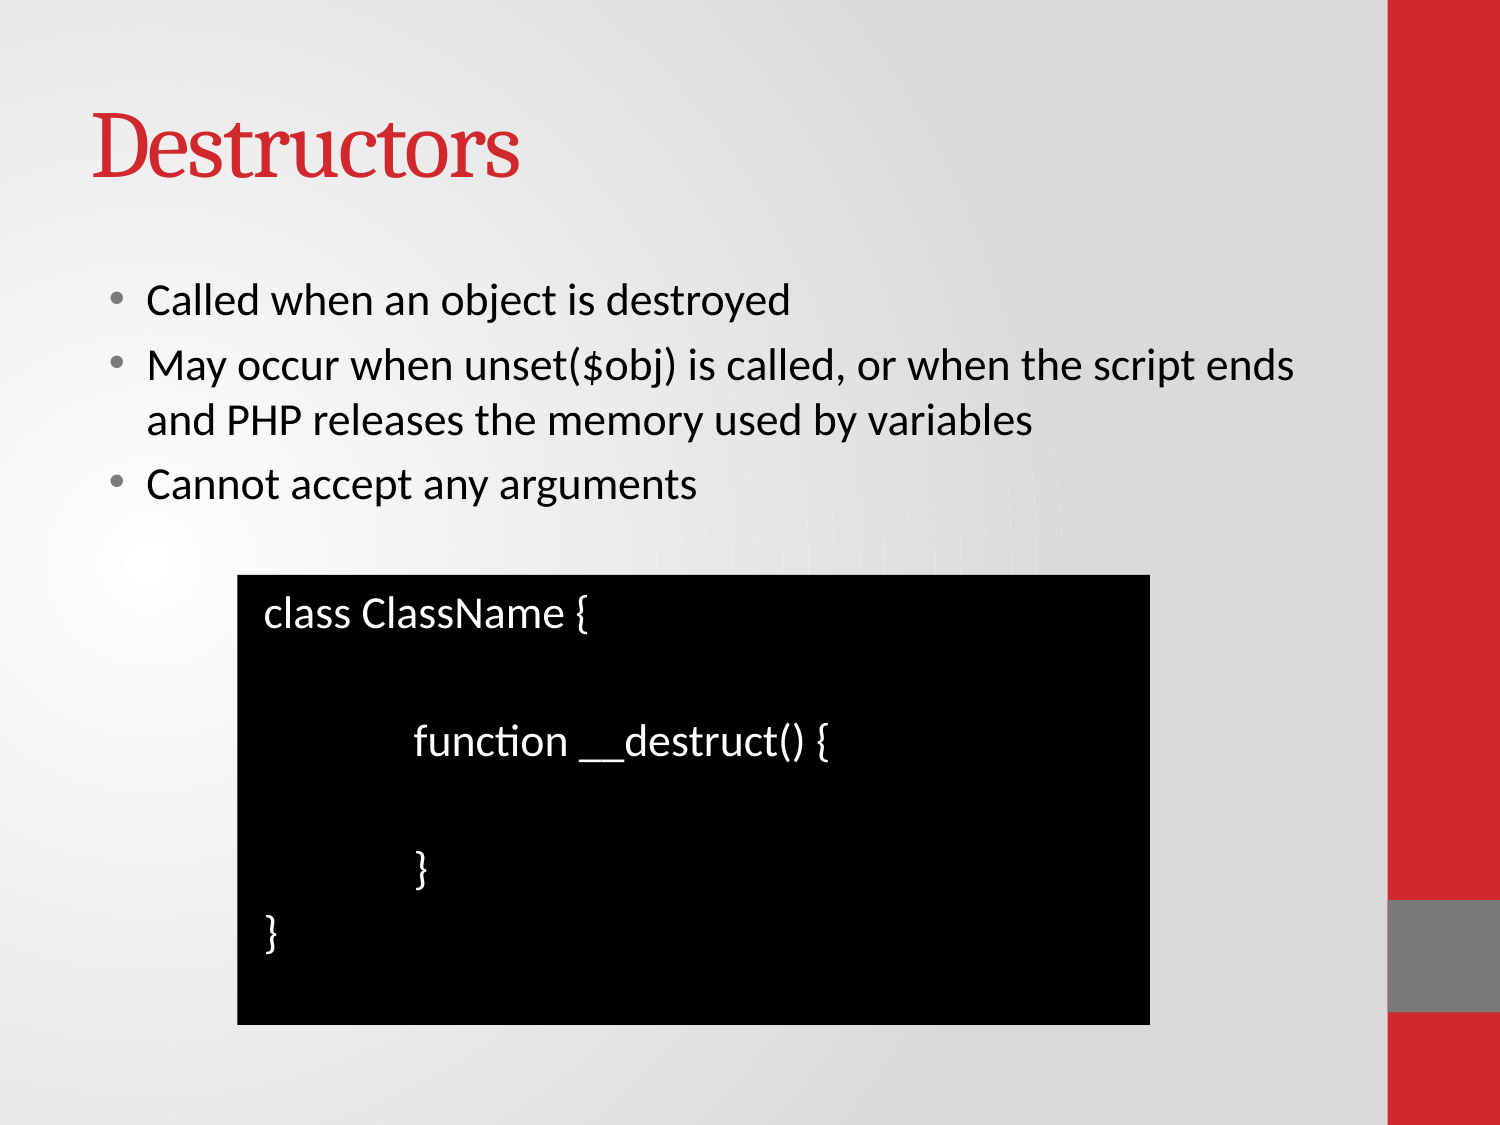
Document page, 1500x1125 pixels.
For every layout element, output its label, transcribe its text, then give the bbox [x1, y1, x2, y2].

list Called when an object is destroyed May occur when unset($obj) is called, or when the script ends and PHP releases the memory used by variables Cannot accept any arguments [75, 262, 1325, 1050]
title Destructors [75, 45, 1325, 233]
text_box class ClassName { function __destruct() { } } [237, 574, 1150, 1025]
